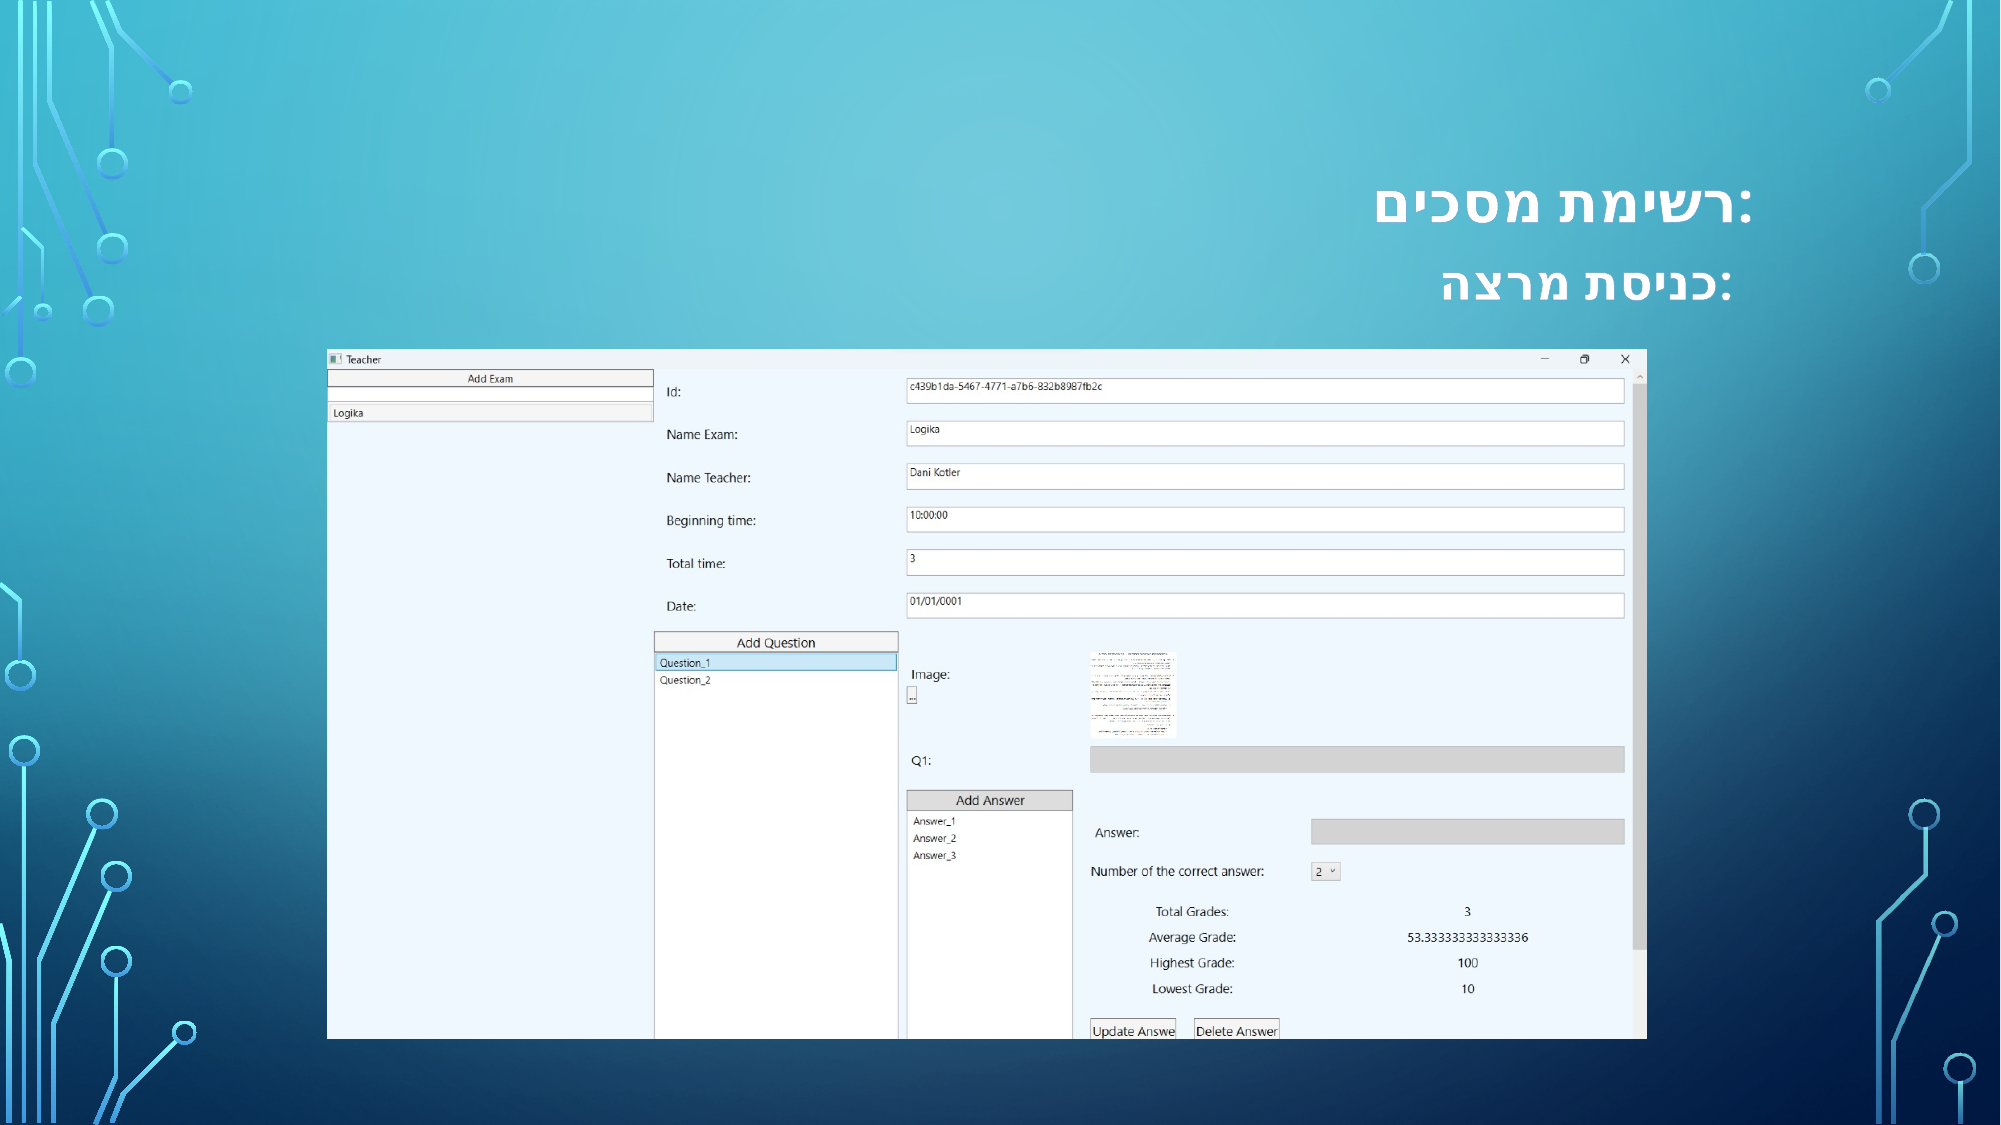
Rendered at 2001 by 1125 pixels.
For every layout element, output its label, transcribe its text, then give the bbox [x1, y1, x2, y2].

text_box רשימת מסכים: [1355, 156, 1769, 242]
text_box כניסת מרצה: [1423, 242, 1749, 318]
picture [327, 349, 1648, 1039]
